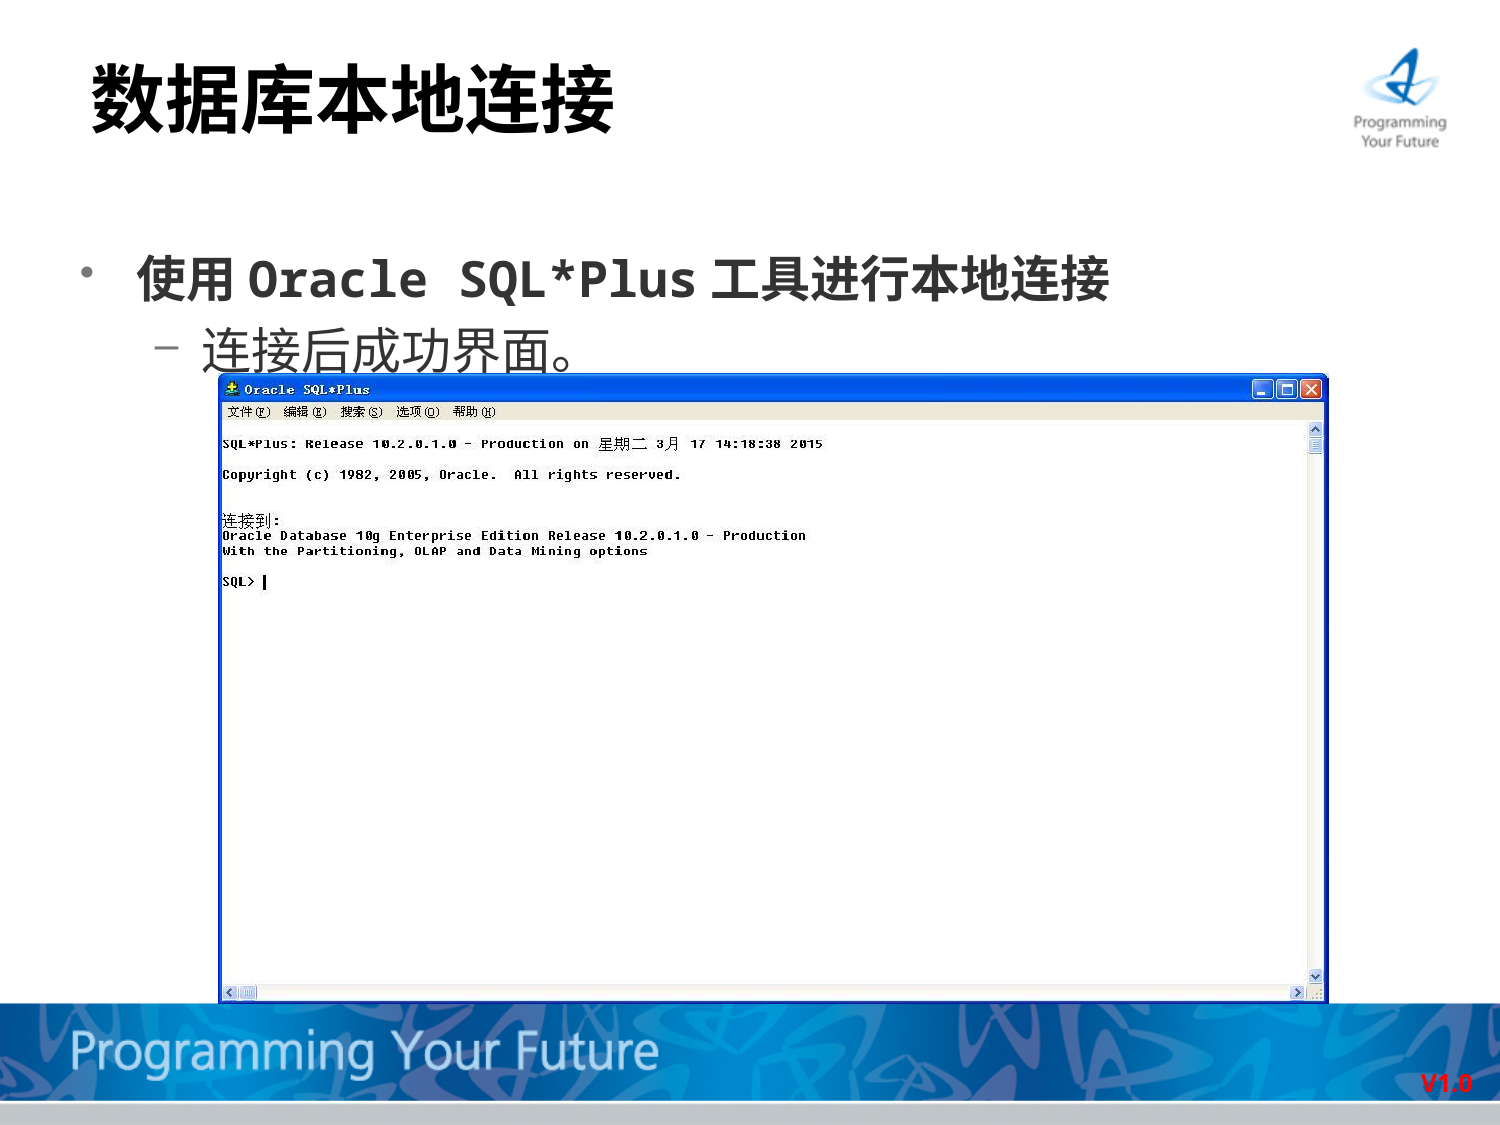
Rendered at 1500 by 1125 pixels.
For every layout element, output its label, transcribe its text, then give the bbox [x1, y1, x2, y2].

picture [1340, 42, 1461, 157]
picture [0, 373, 1500, 1125]
text_box 使用Oracle SQL*Plus工具进行本地连接 连接后成功界面。 [64, 227, 1402, 985]
title 数据库本地连接 [74, 44, 1271, 162]
